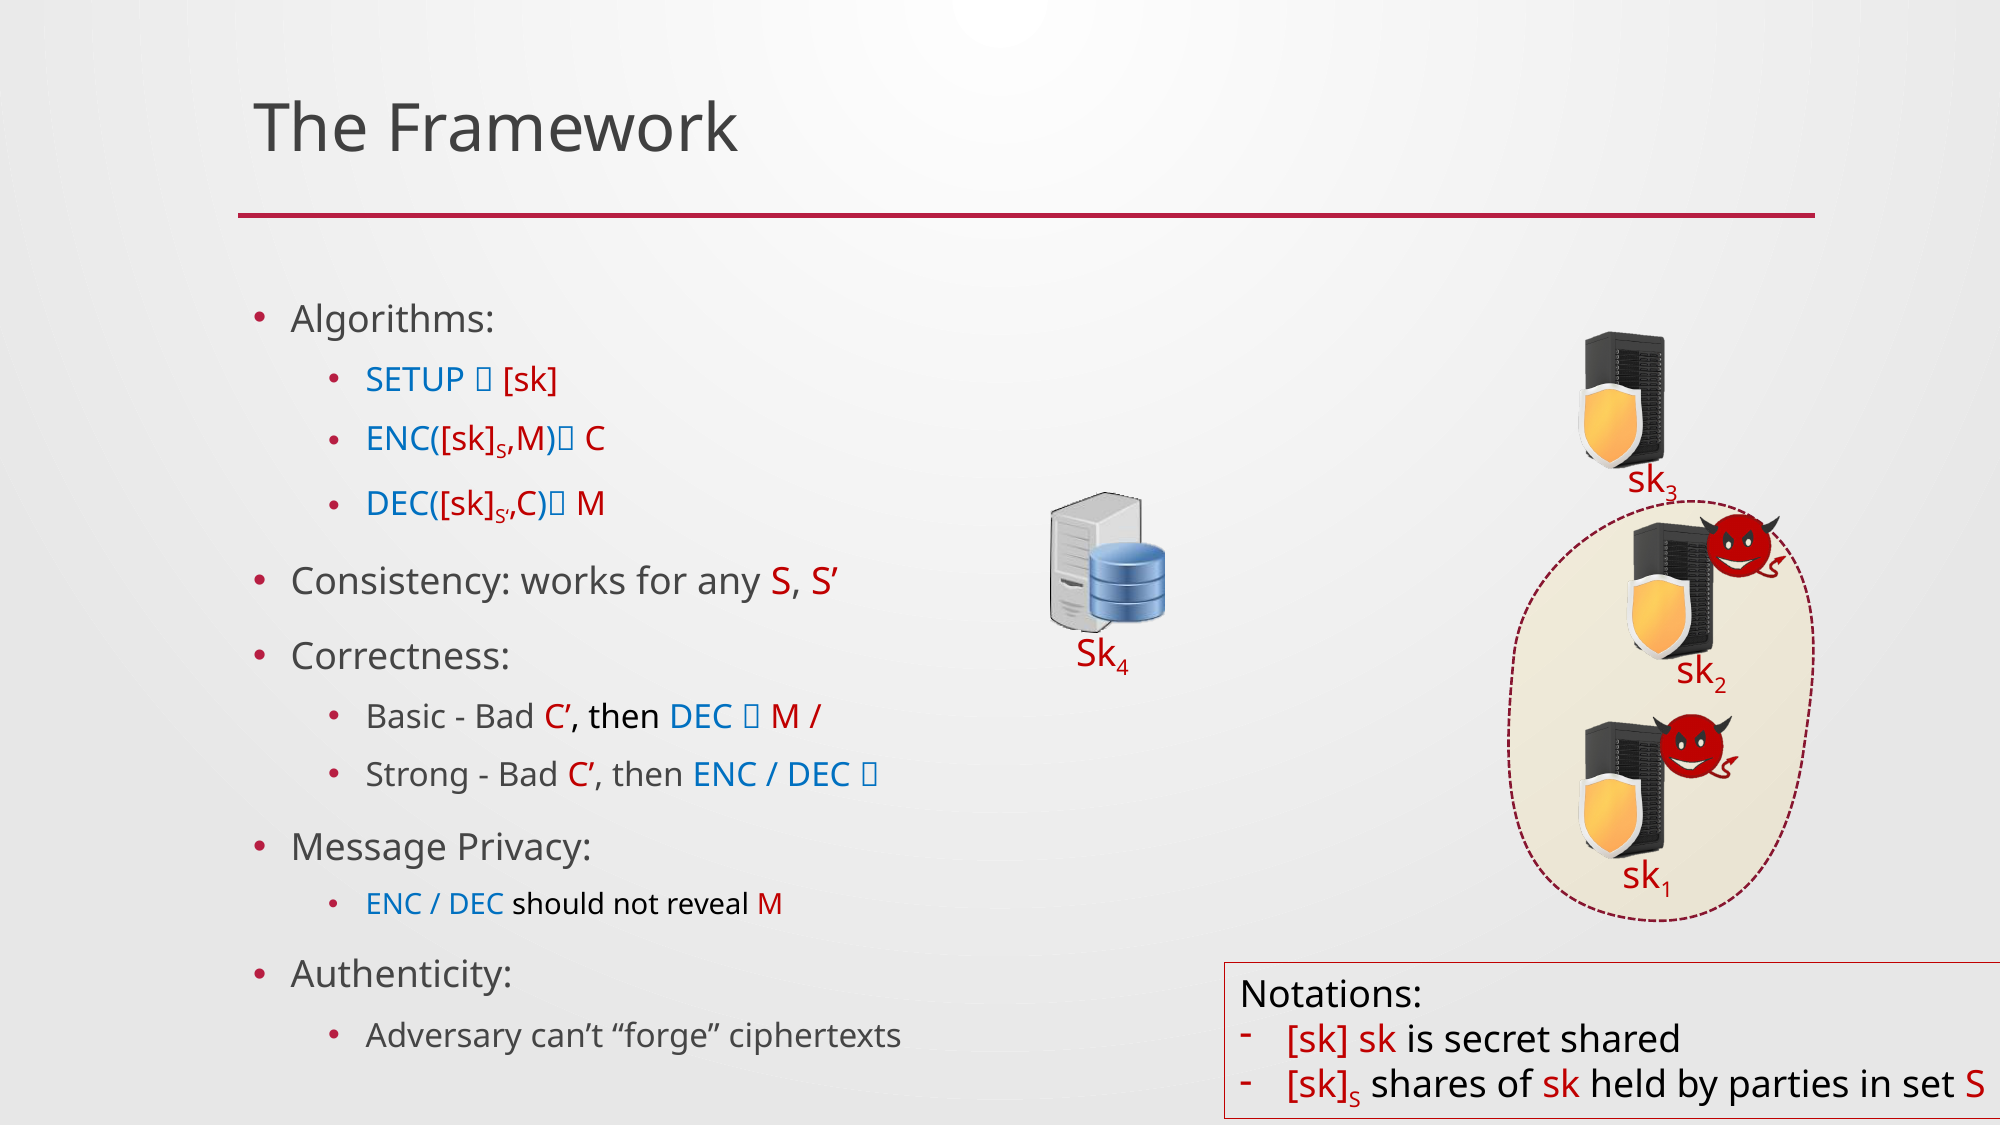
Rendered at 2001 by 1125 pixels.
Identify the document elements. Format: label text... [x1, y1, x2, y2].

text_box [1700, 548, 1815, 889]
text_box sk1 [1607, 843, 1746, 910]
picture [1604, 503, 1788, 675]
title The Framework [238, 86, 1814, 259]
text_box [1507, 525, 1716, 923]
picture [1555, 703, 1741, 874]
picture [1555, 323, 1700, 484]
picture [1050, 491, 1165, 633]
text_box sk2 [1661, 638, 1800, 705]
text_box Sk4 [1061, 621, 1200, 687]
text_box sk3 [1612, 447, 1751, 514]
